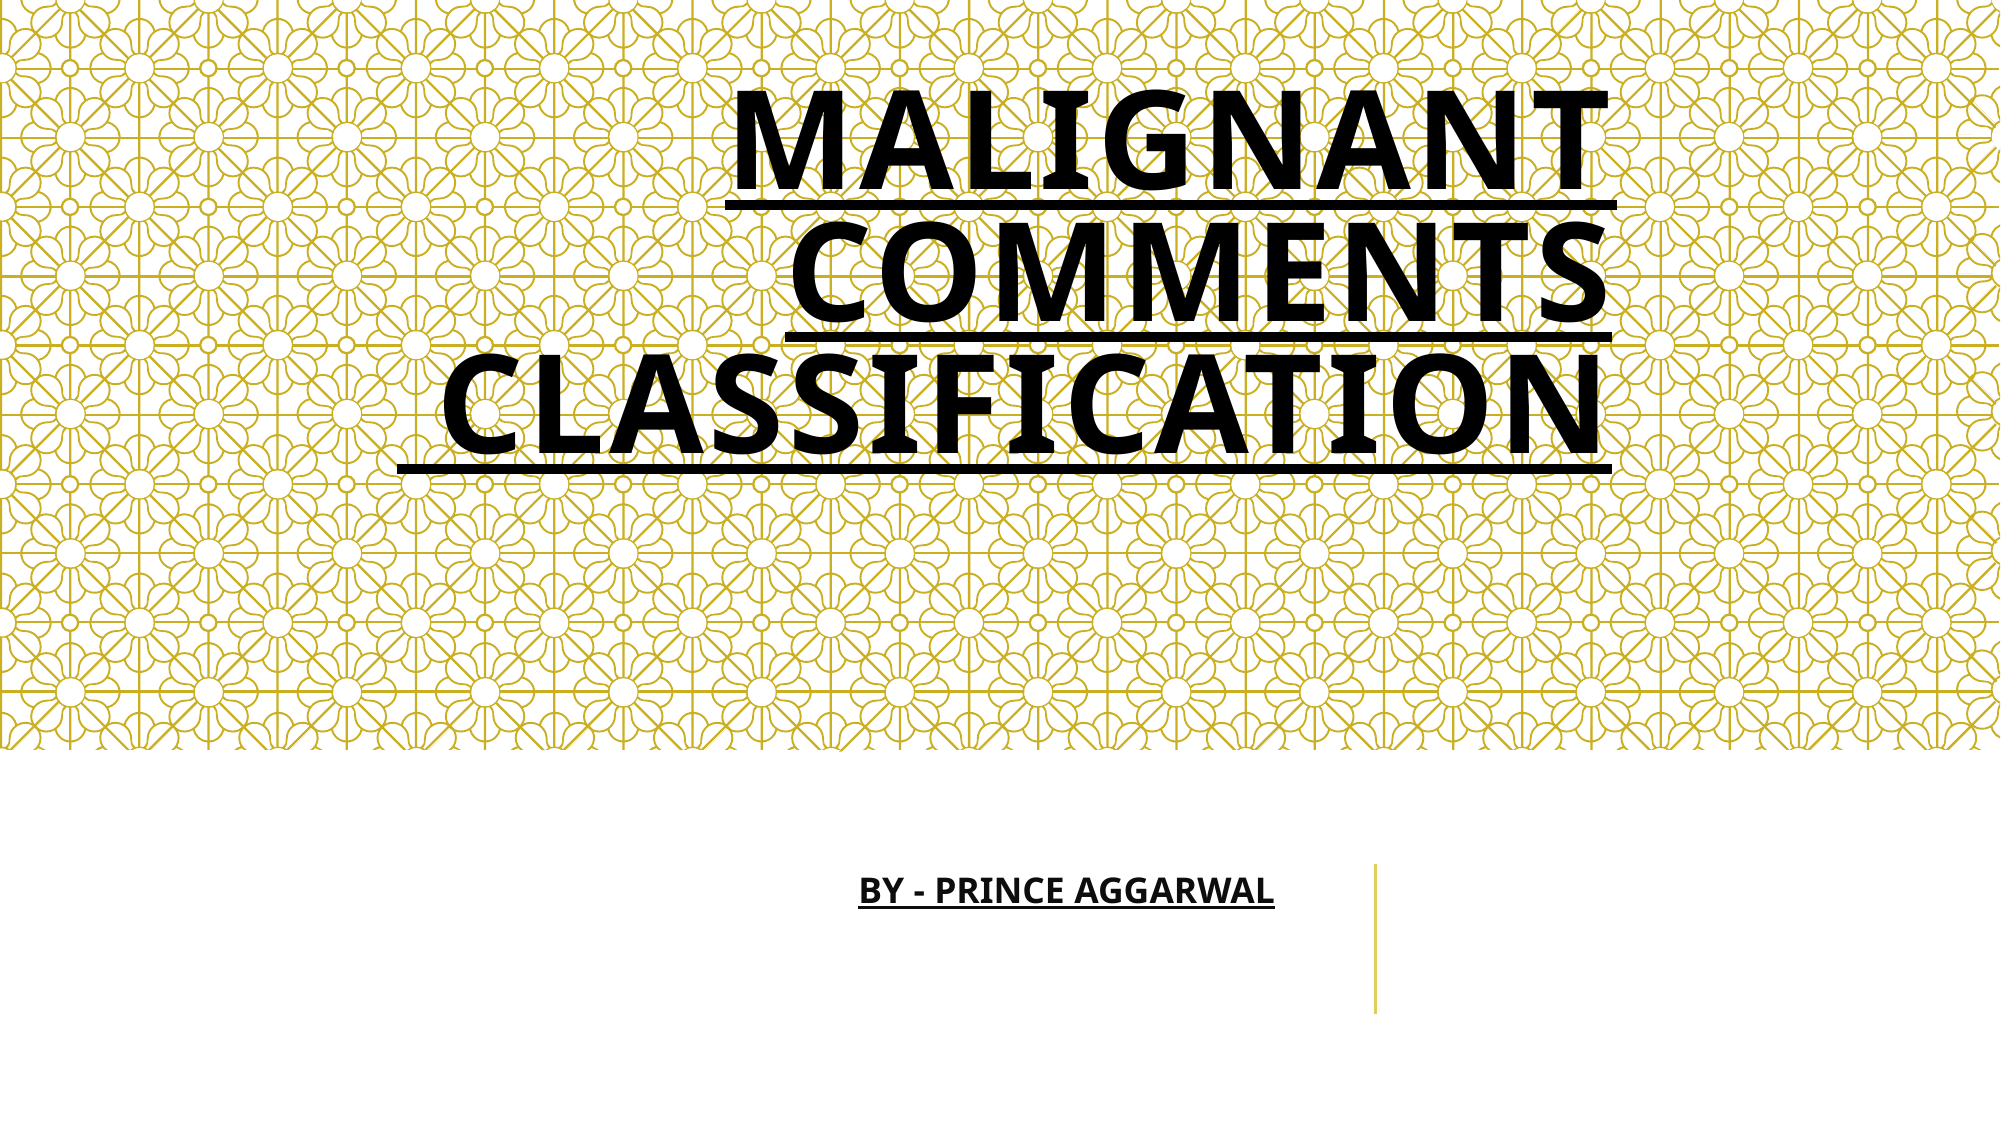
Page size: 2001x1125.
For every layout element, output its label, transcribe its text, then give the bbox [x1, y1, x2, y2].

subtitle BY - PRINCE AGGARWAL [843, 844, 1339, 934]
title MALIGNANT COMMENTS CLASSIFICATION [107, 0, 1632, 729]
